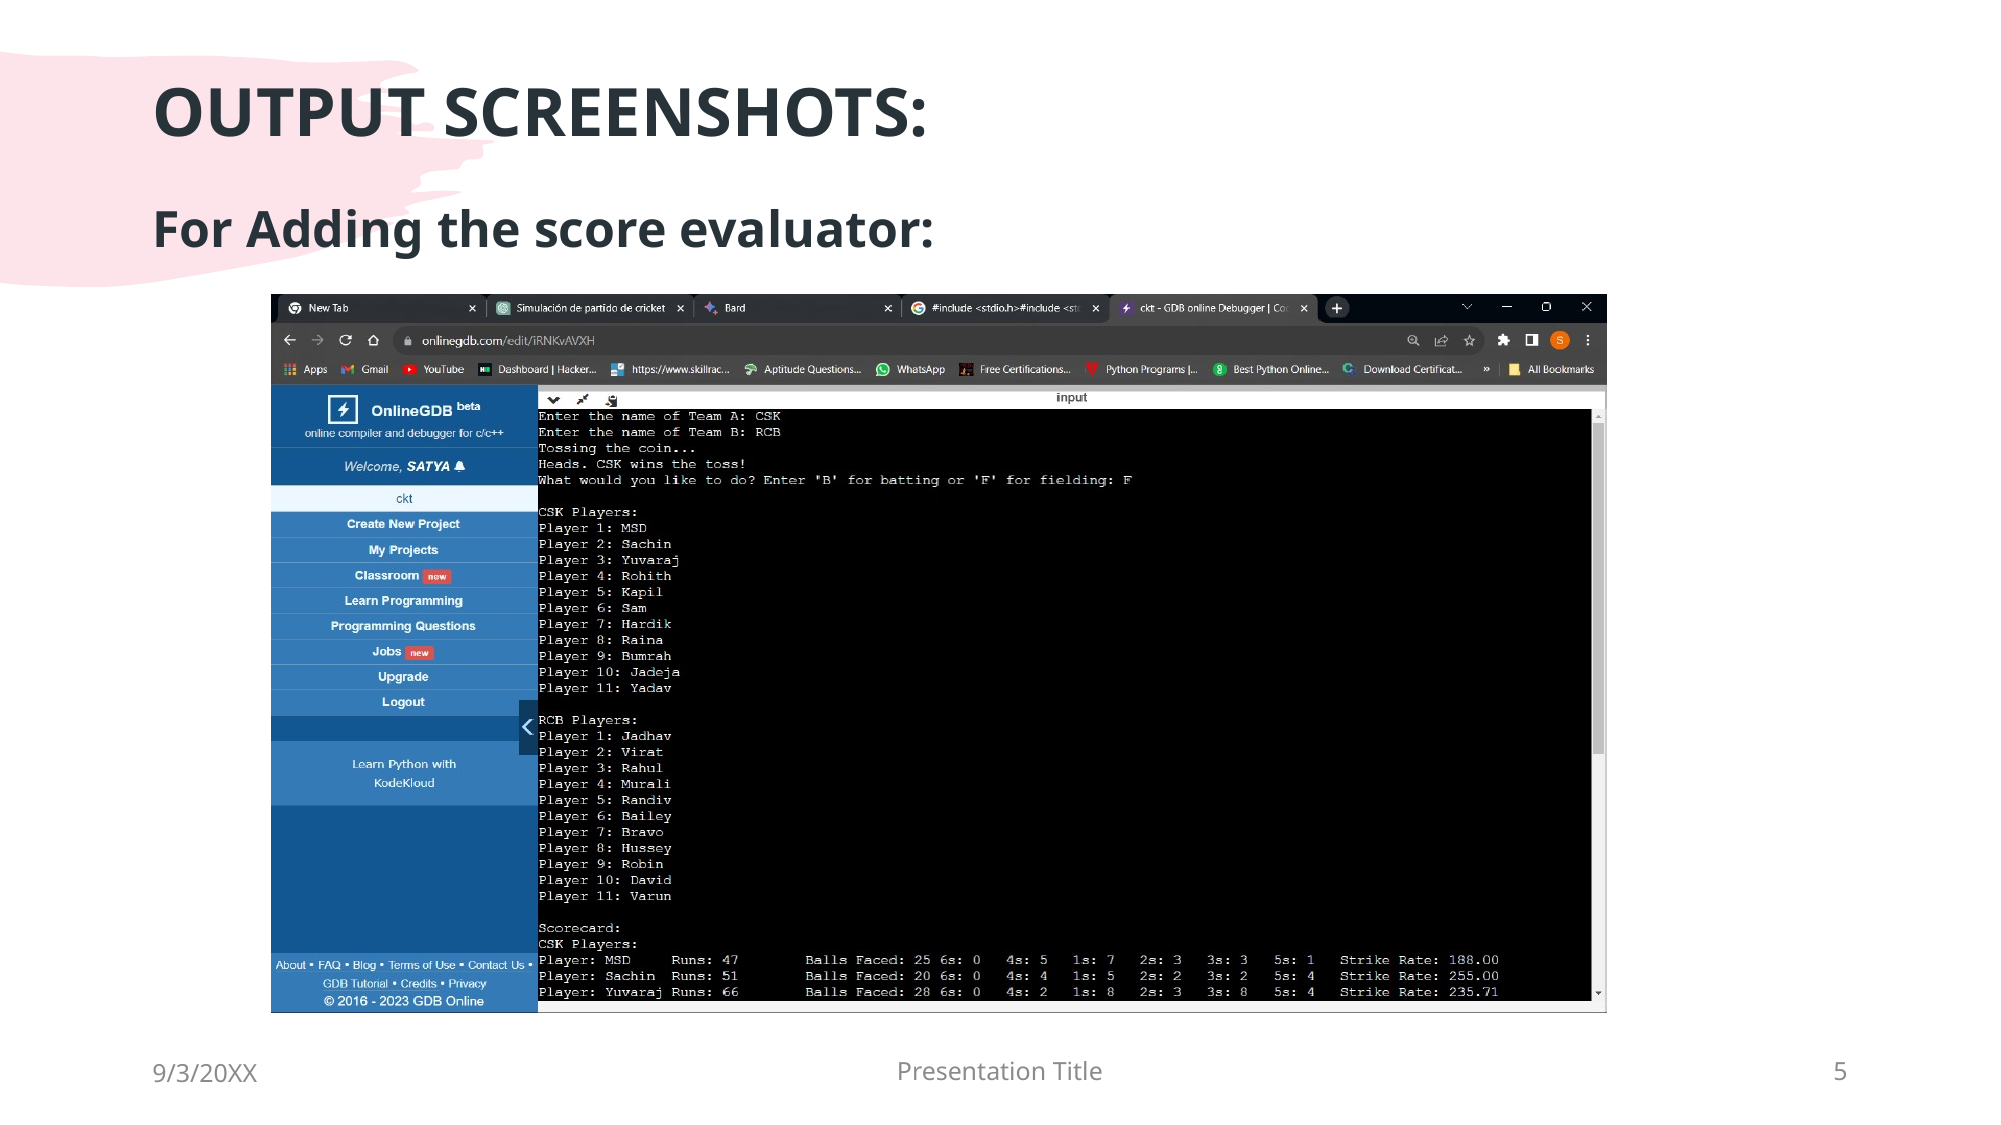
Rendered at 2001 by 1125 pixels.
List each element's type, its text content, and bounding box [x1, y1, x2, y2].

footer Presentation Title [662, 1042, 1338, 1103]
title OUTPUT SCREENSHOTS: For Adding the score evaluator: [137, 59, 1863, 278]
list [271, 294, 1607, 1013]
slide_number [137, 1042, 588, 1103]
slide_number 5 [1412, 1042, 1863, 1103]
